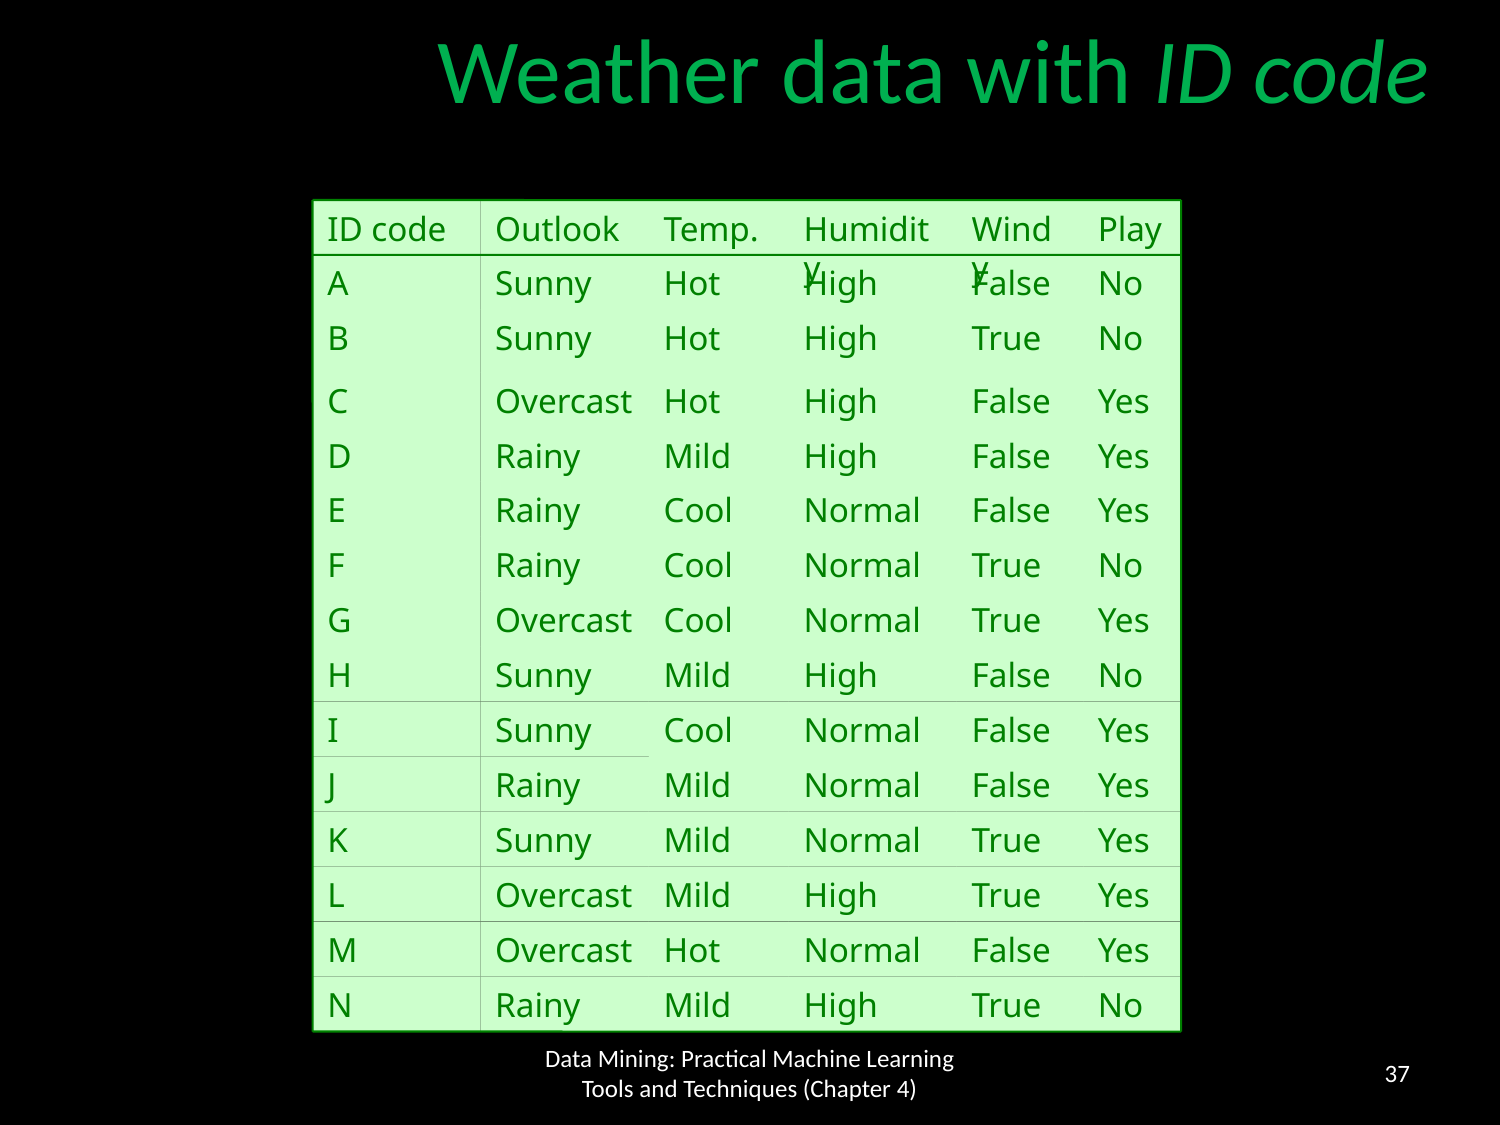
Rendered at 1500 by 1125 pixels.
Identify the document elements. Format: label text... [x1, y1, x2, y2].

footer Data Mining: Practical Machine Learning Tools and Techniques (Chapter 4) [512, 1042, 988, 1103]
title Weather data with ID code [302, 0, 1500, 148]
slide_number 37 [1074, 1042, 1425, 1103]
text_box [312, 199, 1182, 1032]
